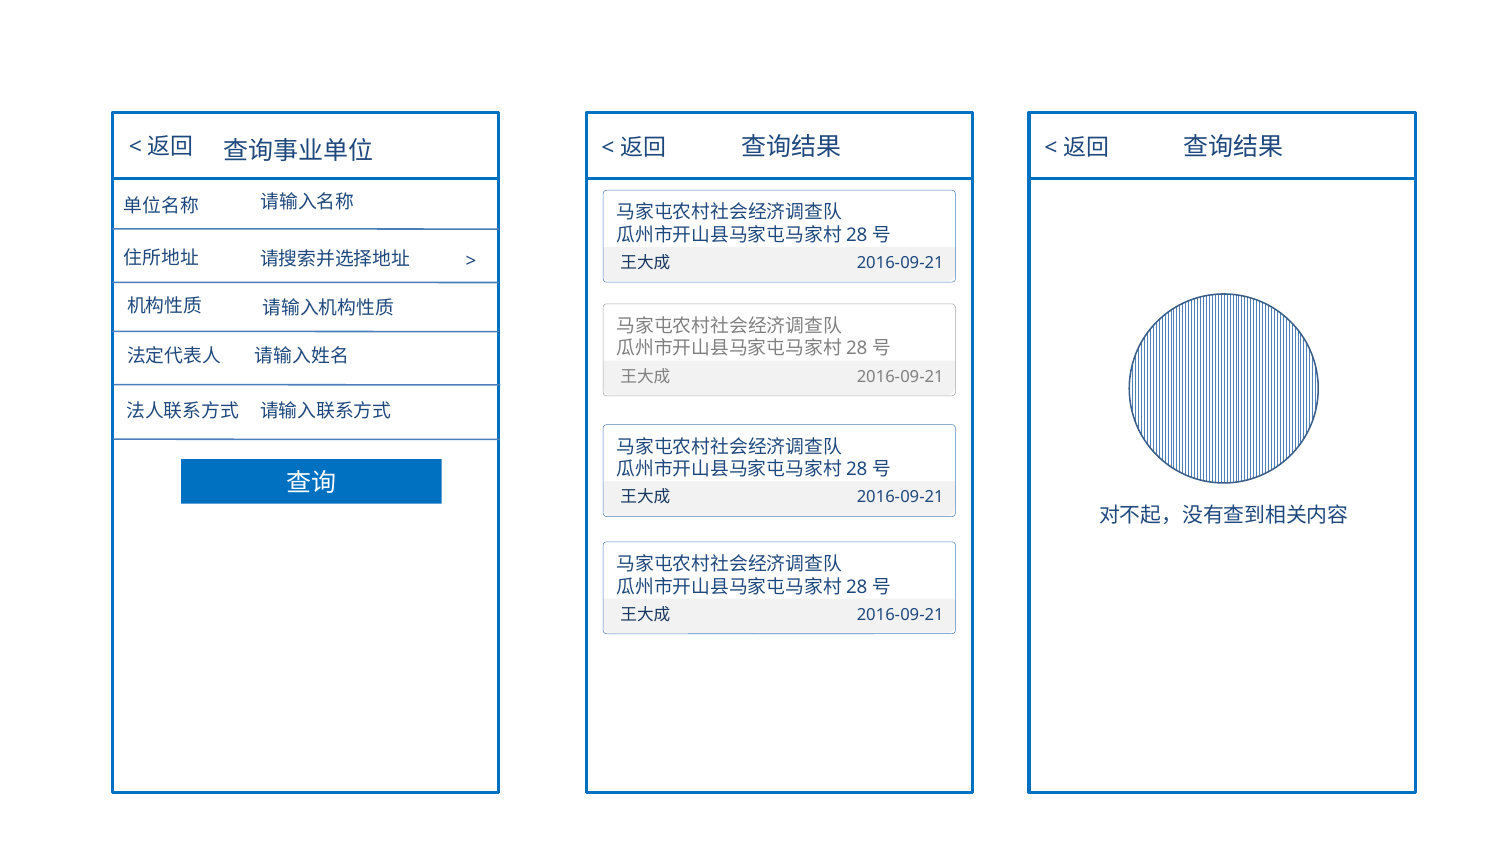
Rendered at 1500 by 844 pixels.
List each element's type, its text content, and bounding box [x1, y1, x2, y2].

text_box 2016-09-21 [796, 603, 944, 624]
text_box [601, 188, 958, 285]
text_box 住所地址 [123, 245, 488, 268]
text_box 王大成 [620, 486, 681, 507]
text_box 请搜索并选择地址 [260, 246, 461, 270]
text_box 请输入名称 [260, 190, 462, 213]
text_box [601, 539, 958, 636]
text_box 王大成 [620, 365, 681, 386]
text_box 对不起，没有查到相关内容 [1071, 501, 1376, 527]
text_box 2016-09-21 [796, 486, 944, 507]
text_box [1127, 291, 1321, 486]
text_box 马家屯农村社会经济调查队 瓜州市开山县马家屯马家村28号 [616, 313, 924, 359]
text_box 请输入机构性质 [262, 295, 464, 319]
text_box <返回 [590, 132, 678, 161]
text_box 机构性质 [127, 294, 491, 317]
text_box 马家屯农村社会经济调查队 瓜州市开山县马家屯马家村28号 [616, 200, 924, 246]
text_box 王大成 [620, 251, 681, 272]
text_box <返回 [1033, 132, 1120, 161]
text_box [110, 184, 501, 794]
text_box 法人联系方式 请输入联系方式 [126, 398, 490, 421]
text_box 法定代表人 请输入姓名 [127, 343, 491, 367]
text_box [1027, 110, 1418, 794]
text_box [111, 112, 499, 179]
text_box 2016-09-21 [796, 251, 944, 272]
text_box 王大成 [620, 603, 681, 624]
text_box 单位名称 [123, 193, 304, 217]
text_box 马家屯农村社会经济调查队 瓜州市开山县马家屯马家村28号 [616, 551, 924, 597]
text_box 马家屯农村社会经济调查队 瓜州市开山县马家屯马家村28号 [616, 434, 924, 480]
text_box [601, 422, 958, 519]
text_box 查询 [181, 459, 442, 504]
text_box [584, 110, 975, 794]
text_box > [431, 249, 491, 272]
text_box [601, 301, 958, 398]
text_box 2016-09-21 [796, 365, 944, 386]
